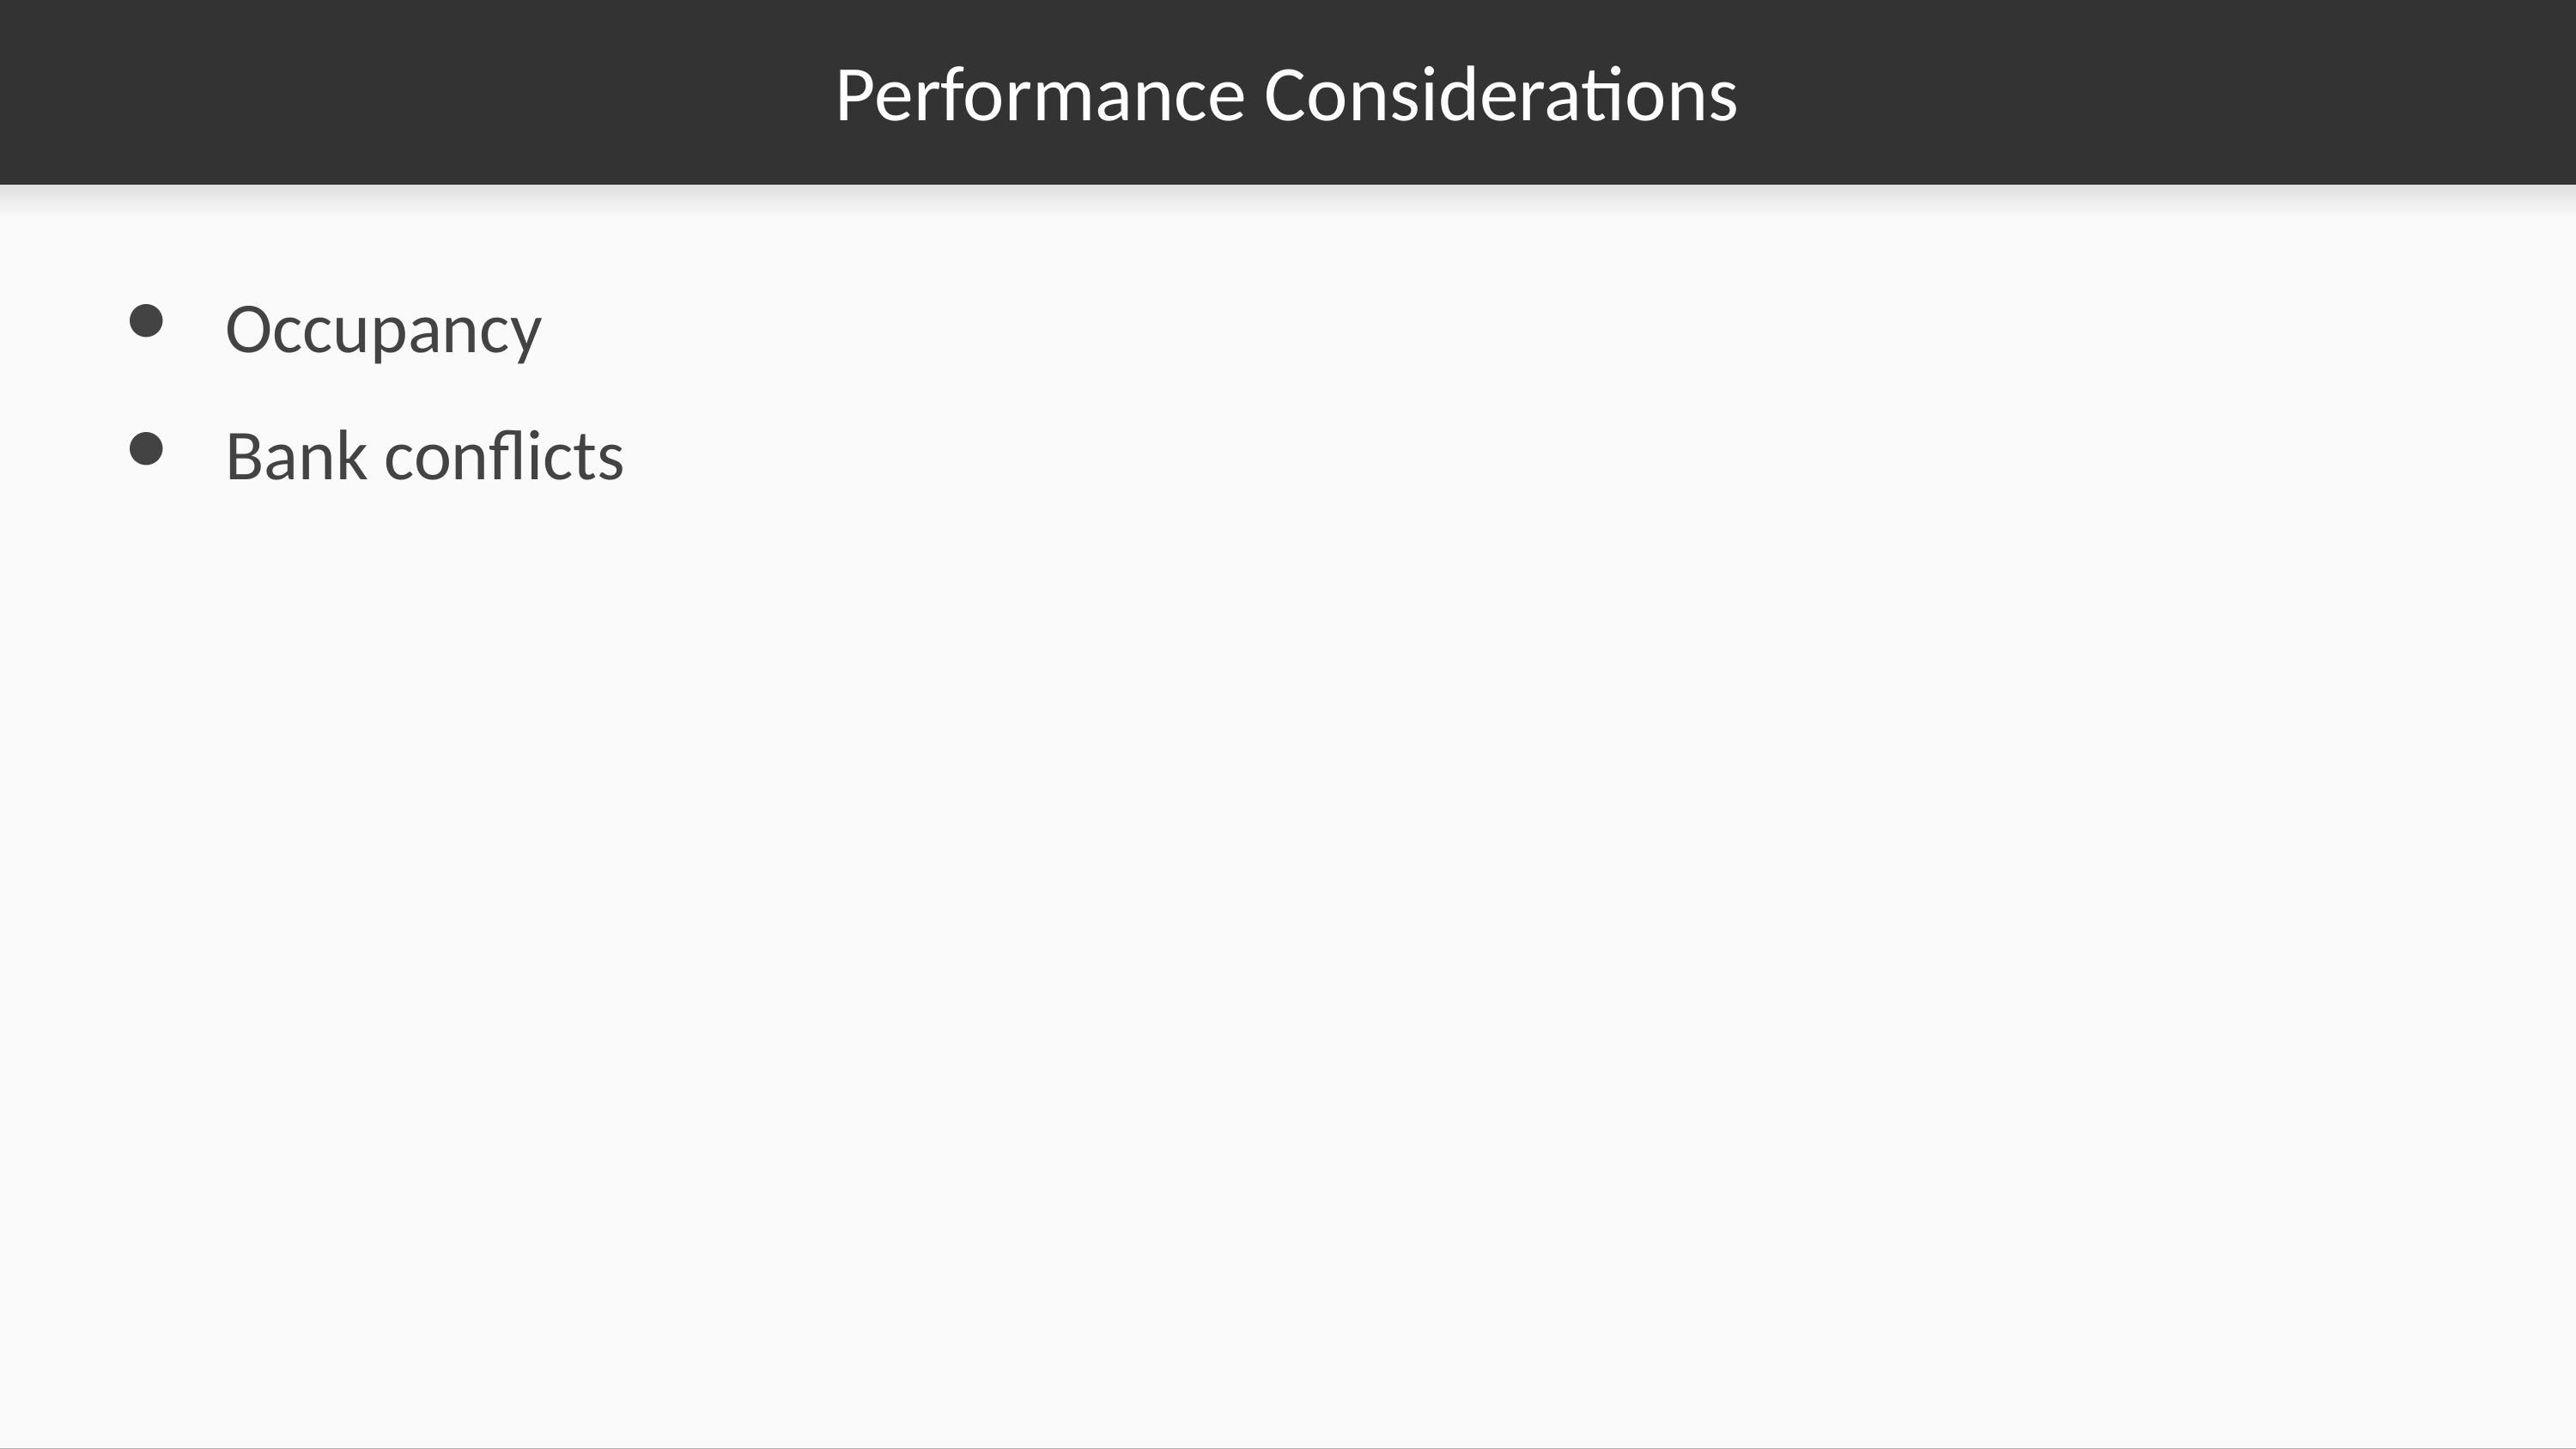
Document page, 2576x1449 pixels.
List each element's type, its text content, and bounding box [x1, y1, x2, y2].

text_box Occupancy Bank conflicts [70, 241, 2568, 1396]
title Performance Considerations [28, 4, 2547, 174]
